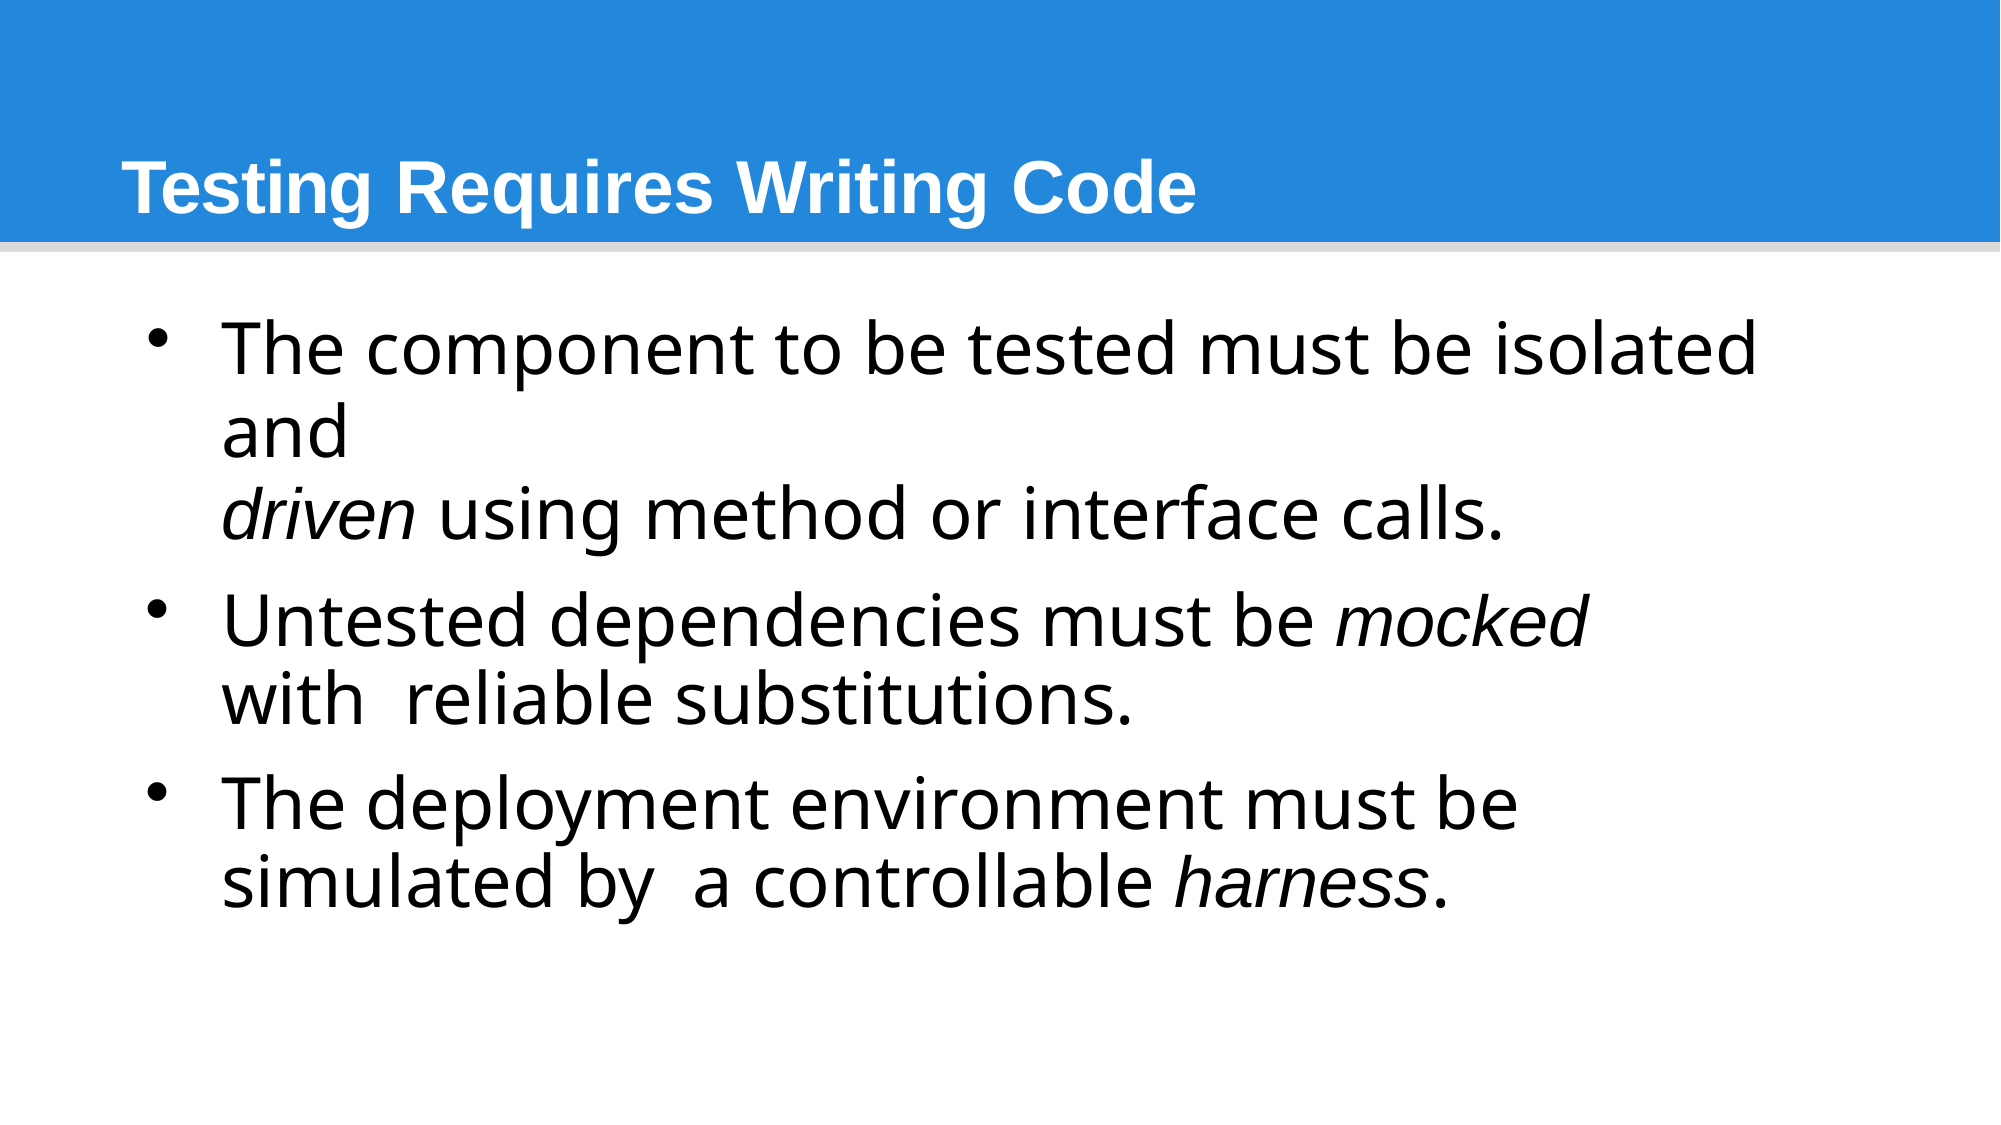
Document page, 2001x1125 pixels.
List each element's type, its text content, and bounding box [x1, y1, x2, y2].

text_box The component to be tested must be isolated and driven using method or interface calls. Untested dependencies must be mocked with reliable substitutions. The deployment environment must be simulated by a controllable harness. [143, 303, 1861, 923]
title Testing Requires Writing Code [118, 135, 1576, 327]
